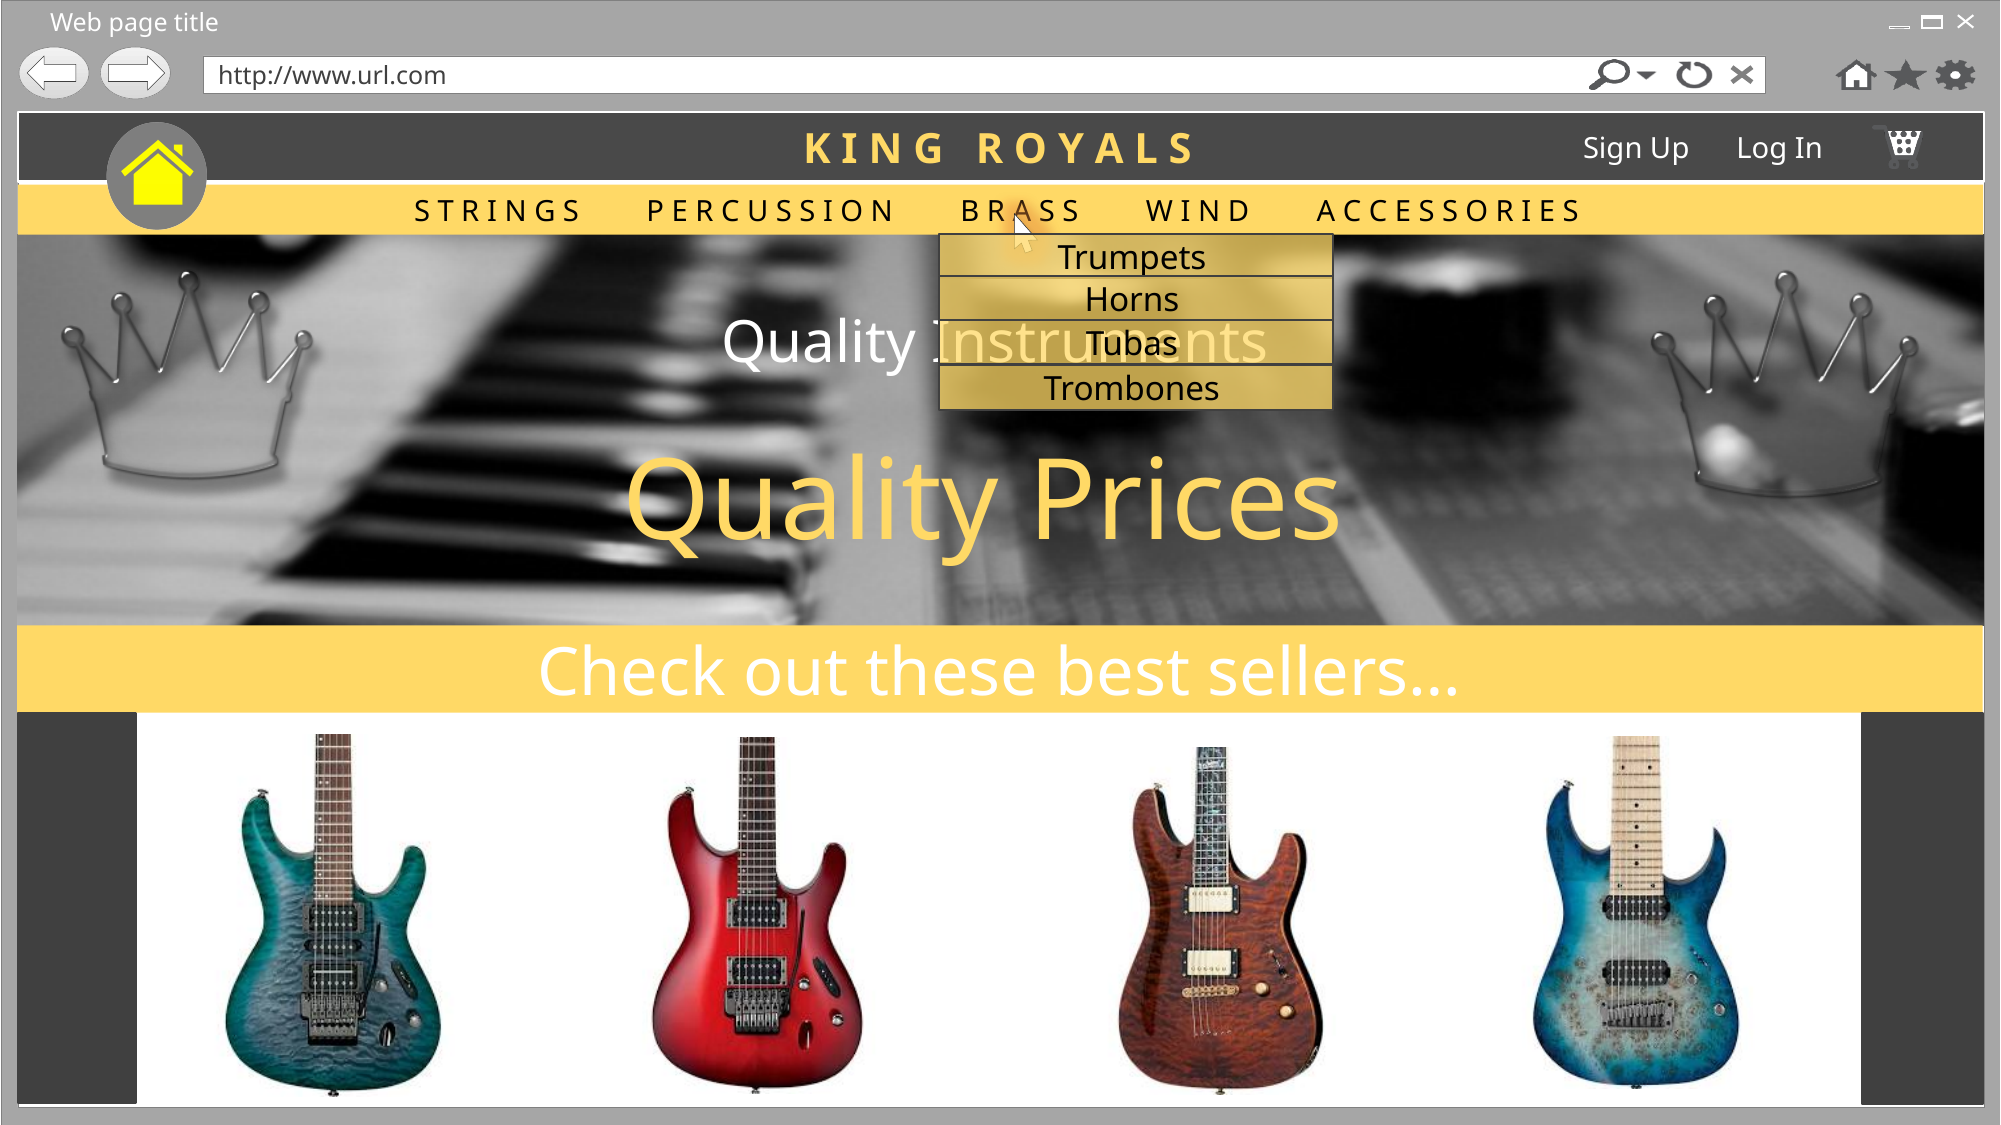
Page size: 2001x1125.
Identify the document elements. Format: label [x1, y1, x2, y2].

picture [152, 734, 515, 1097]
text_box [1, 0, 2000, 1125]
picture [17, 117, 1984, 626]
picture [579, 737, 936, 1094]
picture [1047, 747, 1395, 1095]
picture [1872, 125, 1923, 169]
picture [1460, 736, 1813, 1089]
